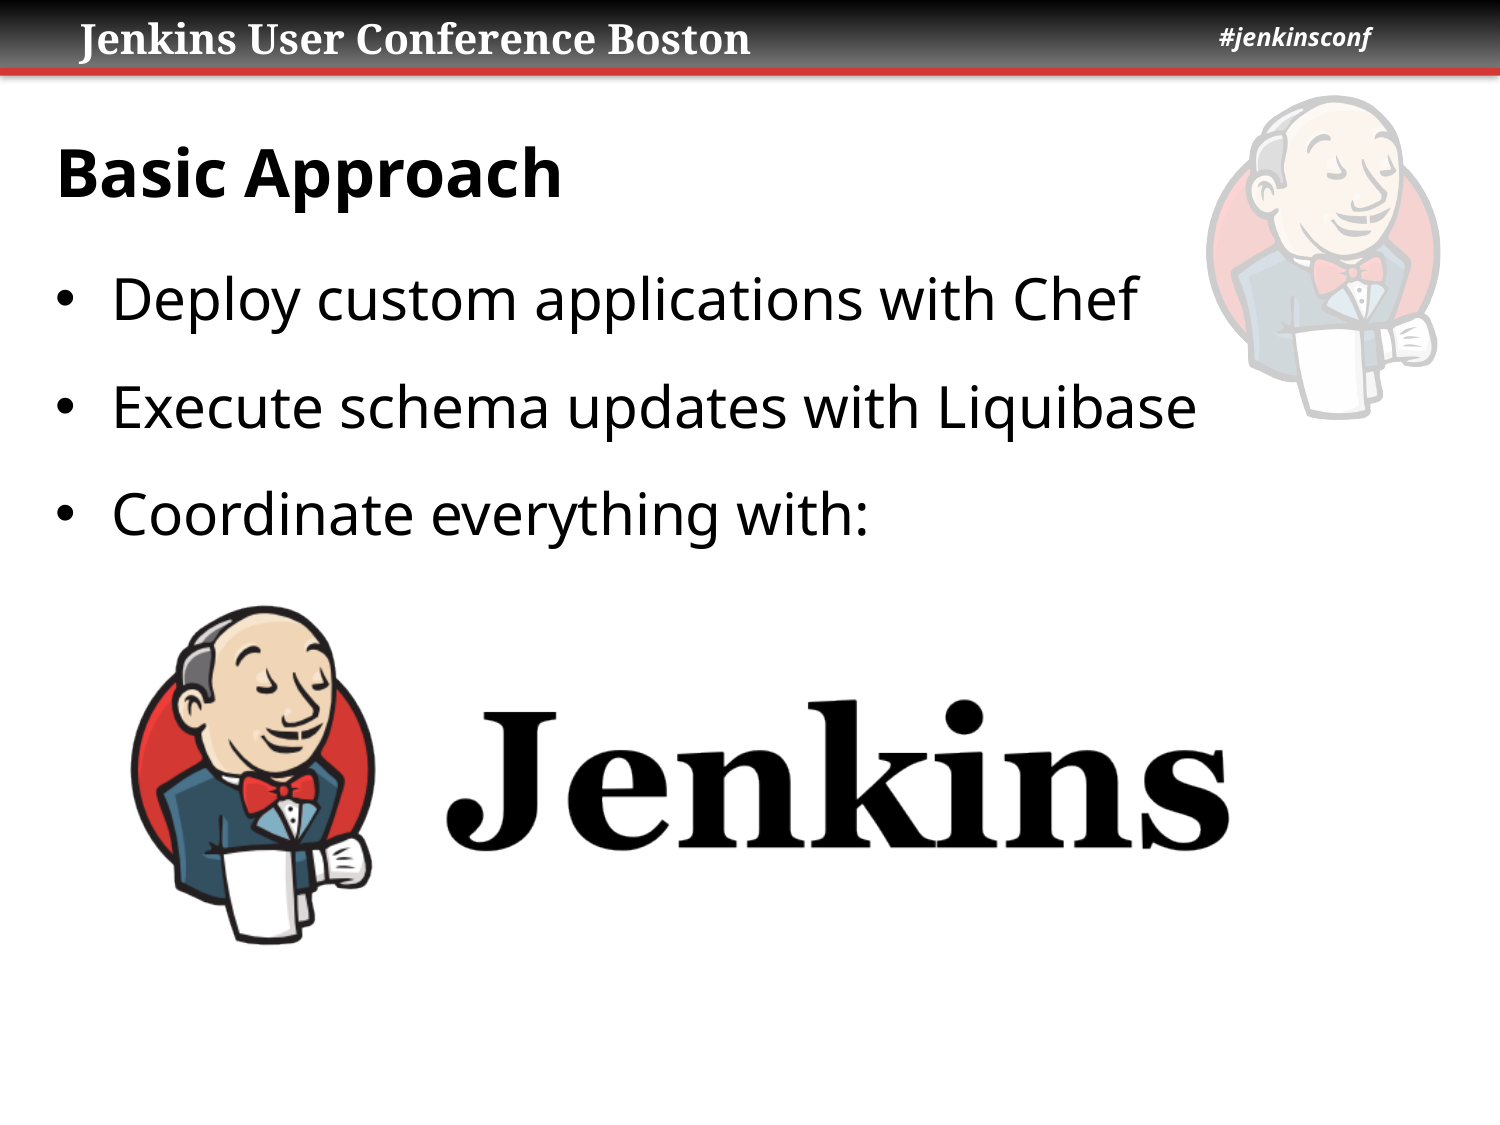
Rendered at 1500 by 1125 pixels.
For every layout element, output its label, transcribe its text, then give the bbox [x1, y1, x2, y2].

picture [119, 595, 1240, 956]
title Basic Approach [40, 95, 1425, 246]
list Deploy custom applications with Chef Execute schema updates with Liquibase Coordinate everything with: [40, 254, 1391, 1020]
